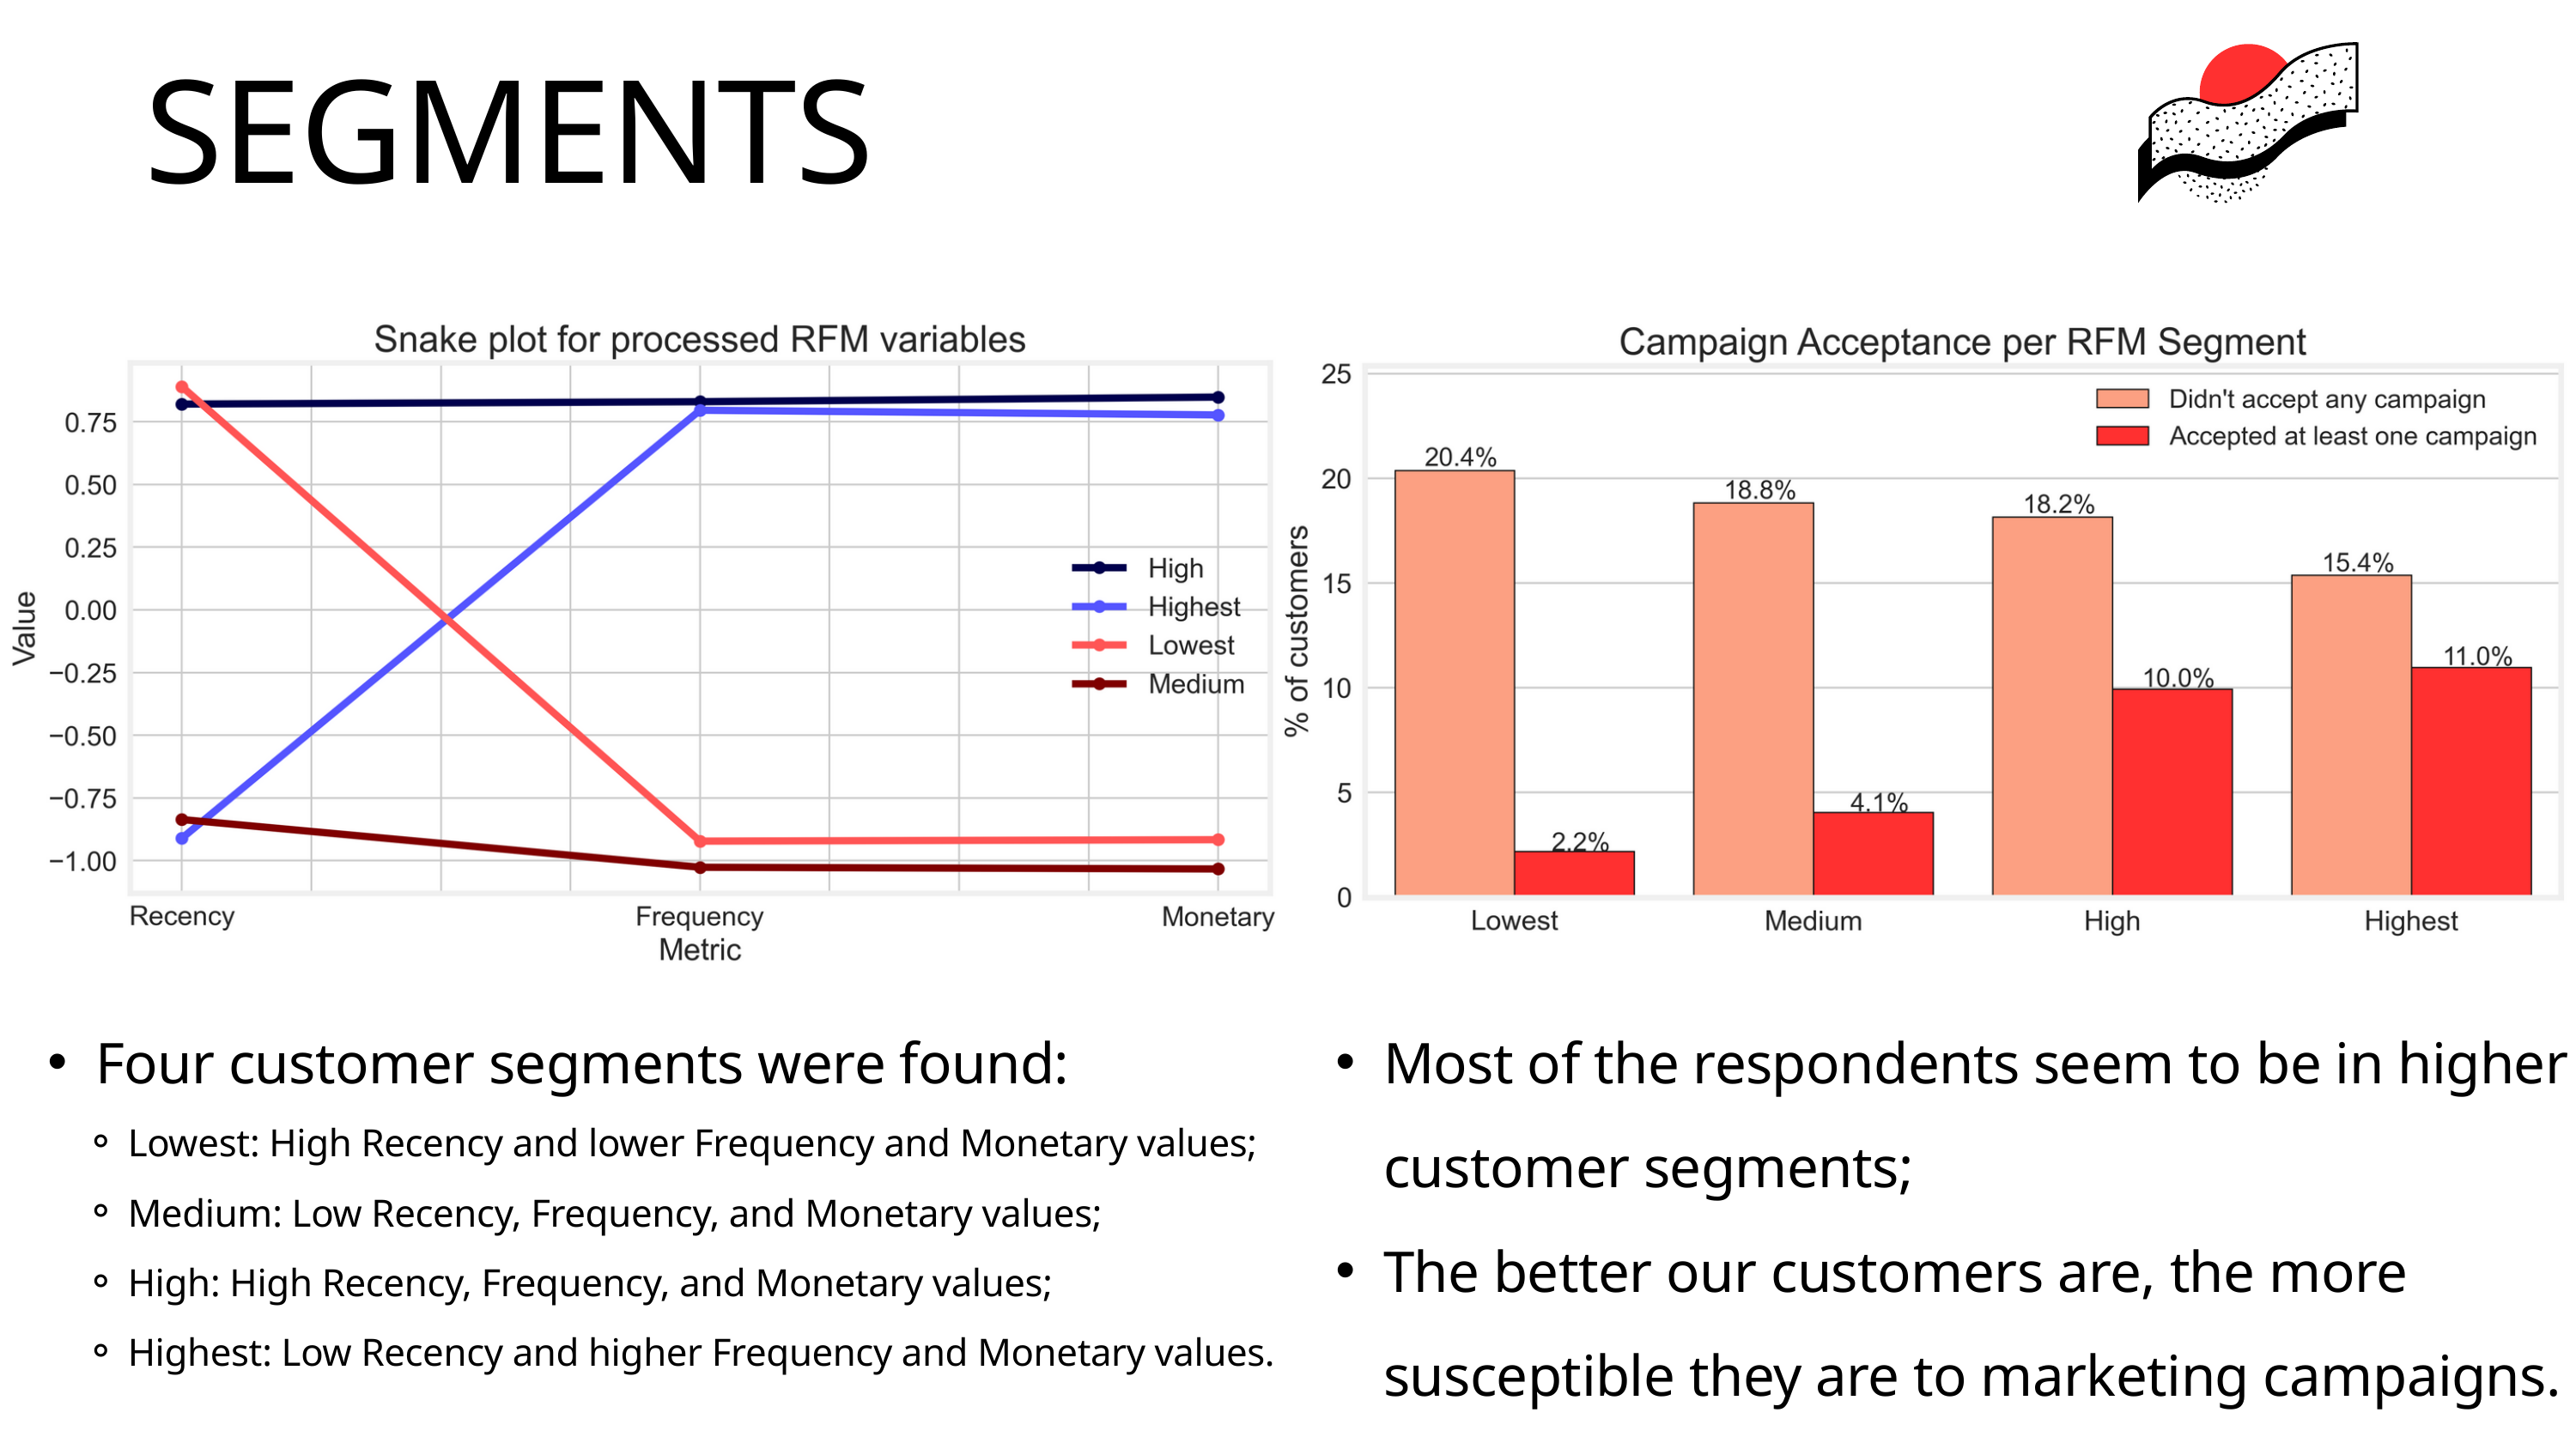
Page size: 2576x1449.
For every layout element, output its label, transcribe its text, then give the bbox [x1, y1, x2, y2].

text_box SEGMENTS [144, 61, 1860, 212]
text_box Most of the respondents seem to be in higher customer segments; The better our customers are, the more susceptible they are to marketing campaigns. [1287, 990, 2576, 1408]
picture [2137, 41, 2359, 203]
picture [0, 299, 2573, 980]
text_box Four customer segments were found: Lowest: High Recency and lower Frequency and Monetary values; Medium: Low Recency, Frequency, and Monetary values; High: High Recency, Frequency, and Monetary values; Highest: Low Recency and higher Frequency and Monetary values. [0, 990, 1287, 1374]
